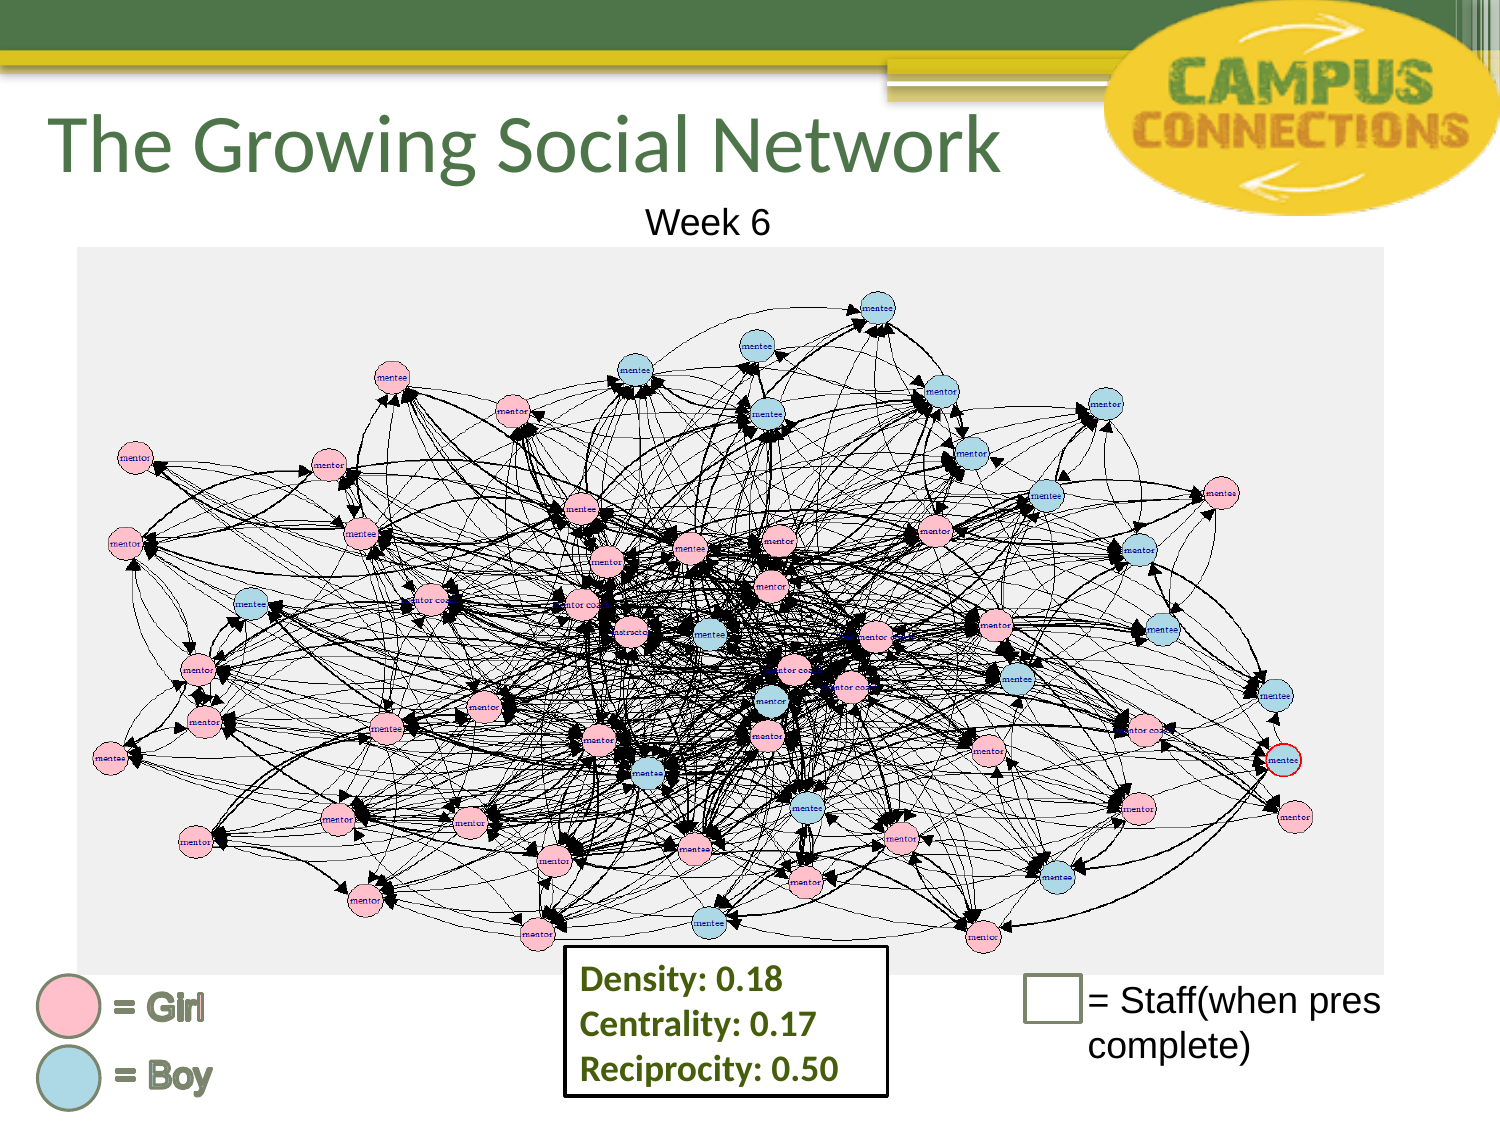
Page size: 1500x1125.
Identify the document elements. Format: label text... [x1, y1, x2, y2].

text_box [148, 1059, 214, 1098]
text_box [177, 992, 204, 1022]
text_box [146, 991, 175, 1023]
text_box [1023, 986, 1072, 1024]
picture [1103, 0, 1500, 216]
text_box Week 6 [514, 227, 902, 244]
text_box Density: 0.18 Centrality: 0.17 Reciprocity: 0.50 [563, 986, 889, 1098]
text_box [115, 1068, 136, 1074]
text_box [114, 1000, 135, 1006]
picture [77, 247, 1384, 976]
text_box [115, 1076, 136, 1082]
text_box [114, 1008, 135, 1014]
text_box [35, 1044, 102, 1112]
text_box = Staff(when pres complete) [1072, 968, 1418, 1074]
text_box The Growing Social Network [33, 51, 1383, 227]
text_box [35, 973, 102, 1039]
